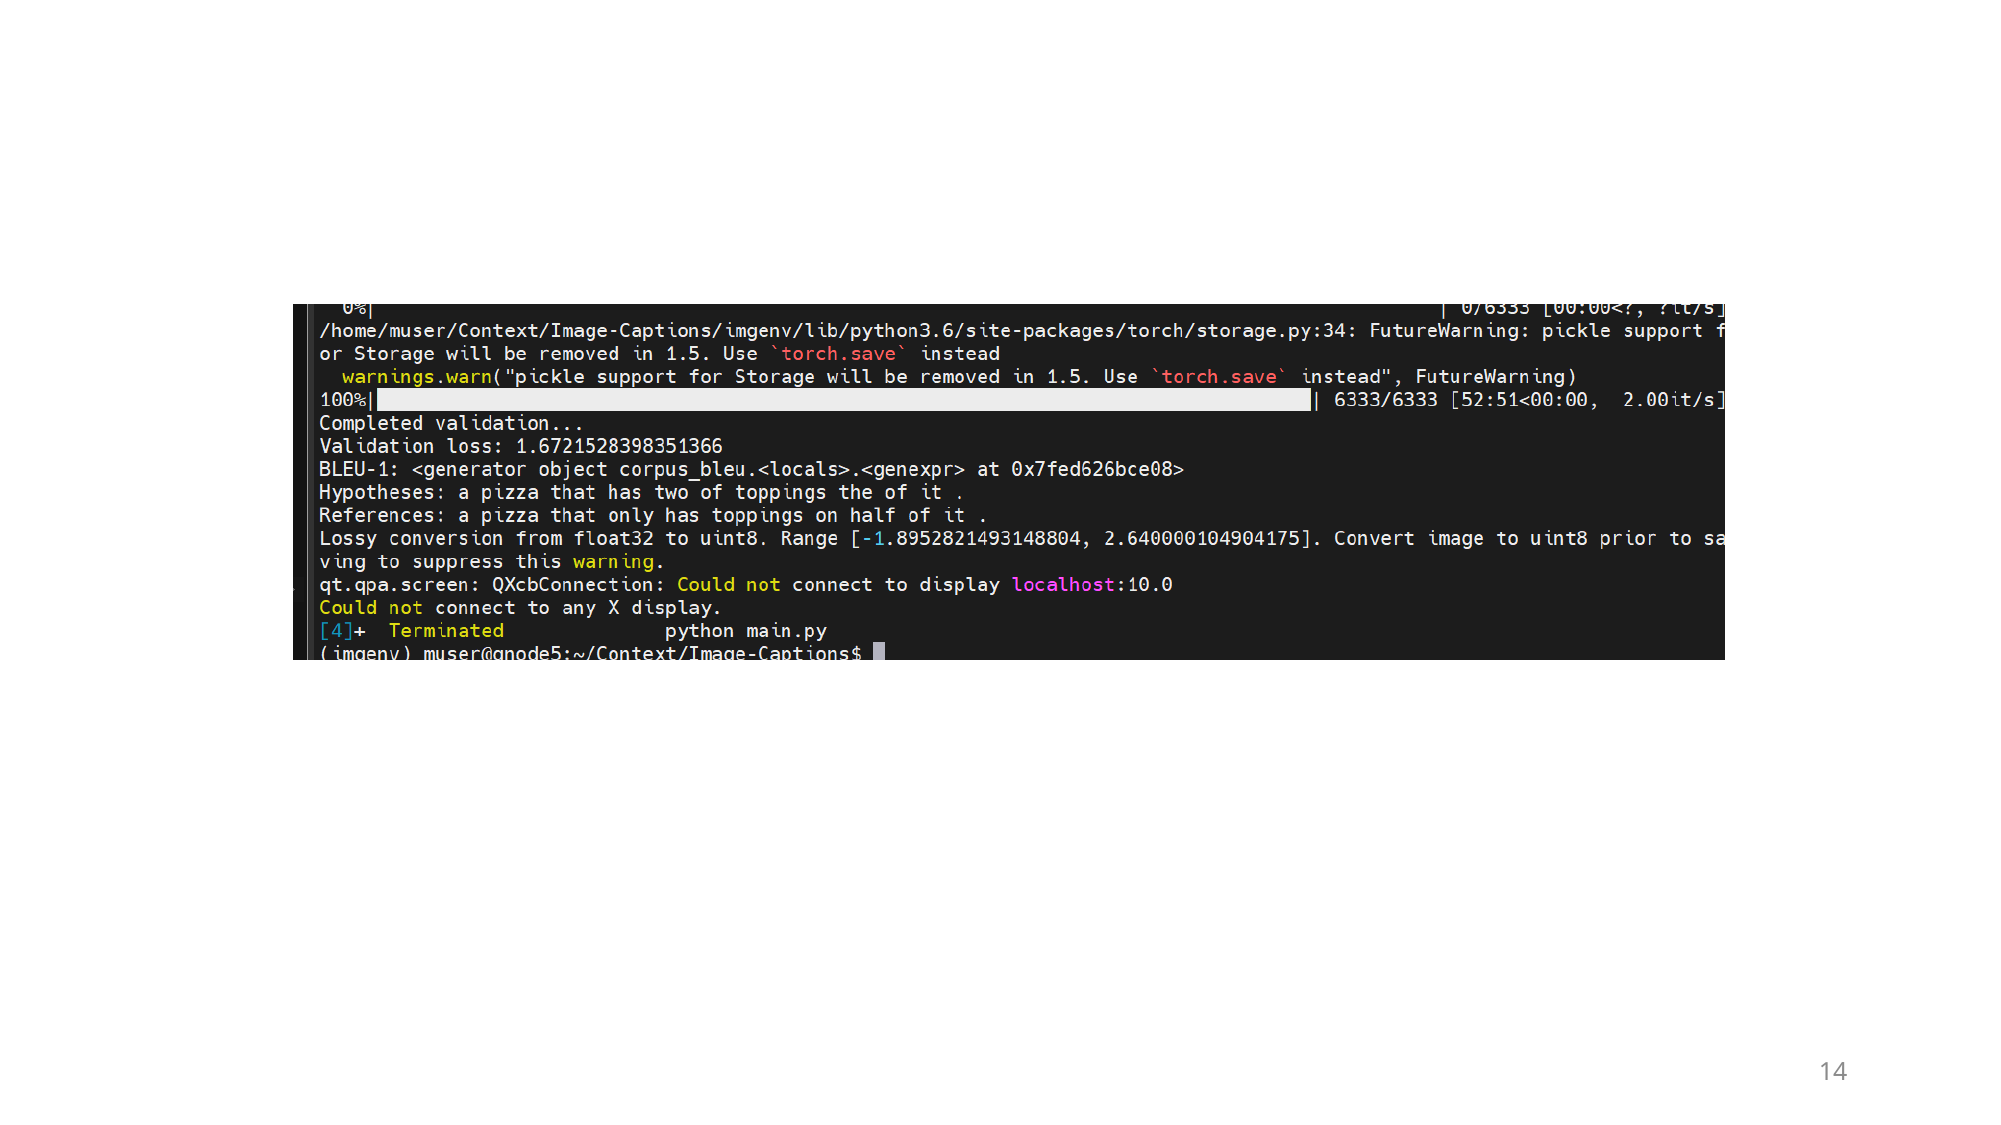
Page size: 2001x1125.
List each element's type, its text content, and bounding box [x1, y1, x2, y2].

picture [293, 304, 1725, 660]
slide_number 14 [1412, 1042, 1863, 1103]
